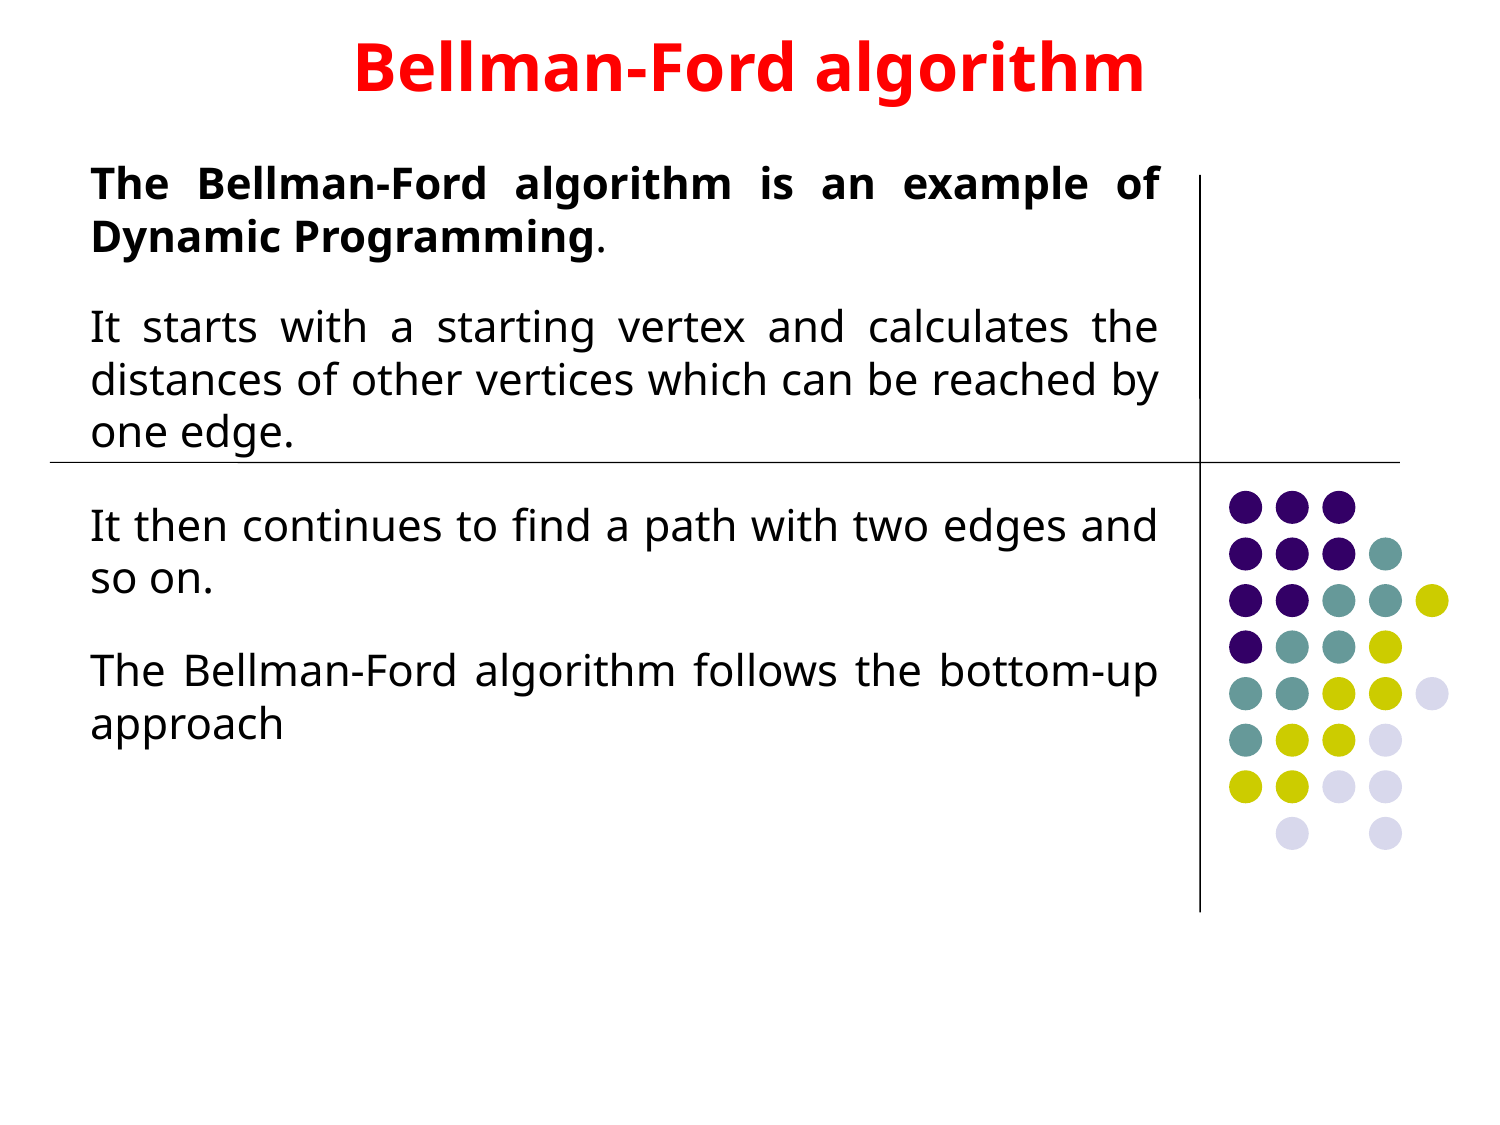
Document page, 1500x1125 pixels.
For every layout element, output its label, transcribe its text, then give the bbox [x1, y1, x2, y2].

title Bellman-Ford algorithm [127, 37, 1373, 113]
subtitle The Bellman-Ford algorithm is an example of Dynamic Programming. It starts with a starting vertex and calculates the distances of other vertices which can be reached by one edge. It then continues to find a path with two edges and so on. The Bellman-Ford algorithm follows the bottom-up approach [75, 148, 1175, 1025]
